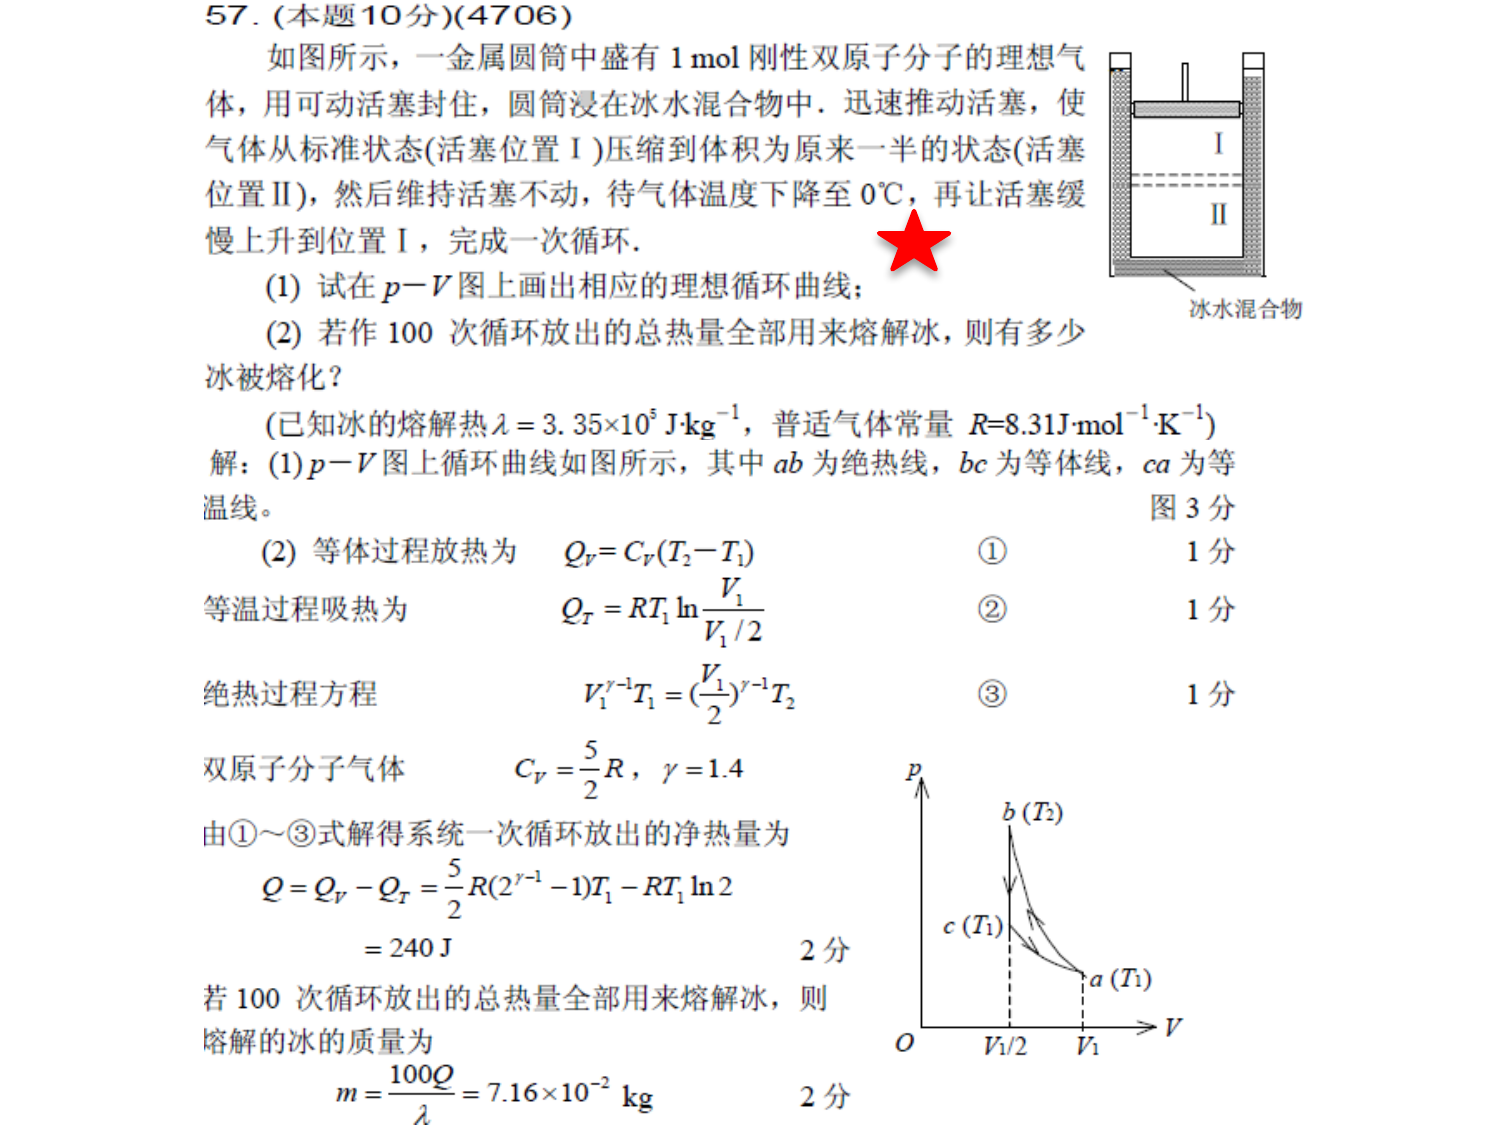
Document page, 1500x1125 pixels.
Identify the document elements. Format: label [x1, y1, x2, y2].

picture [198, 0, 1310, 1125]
